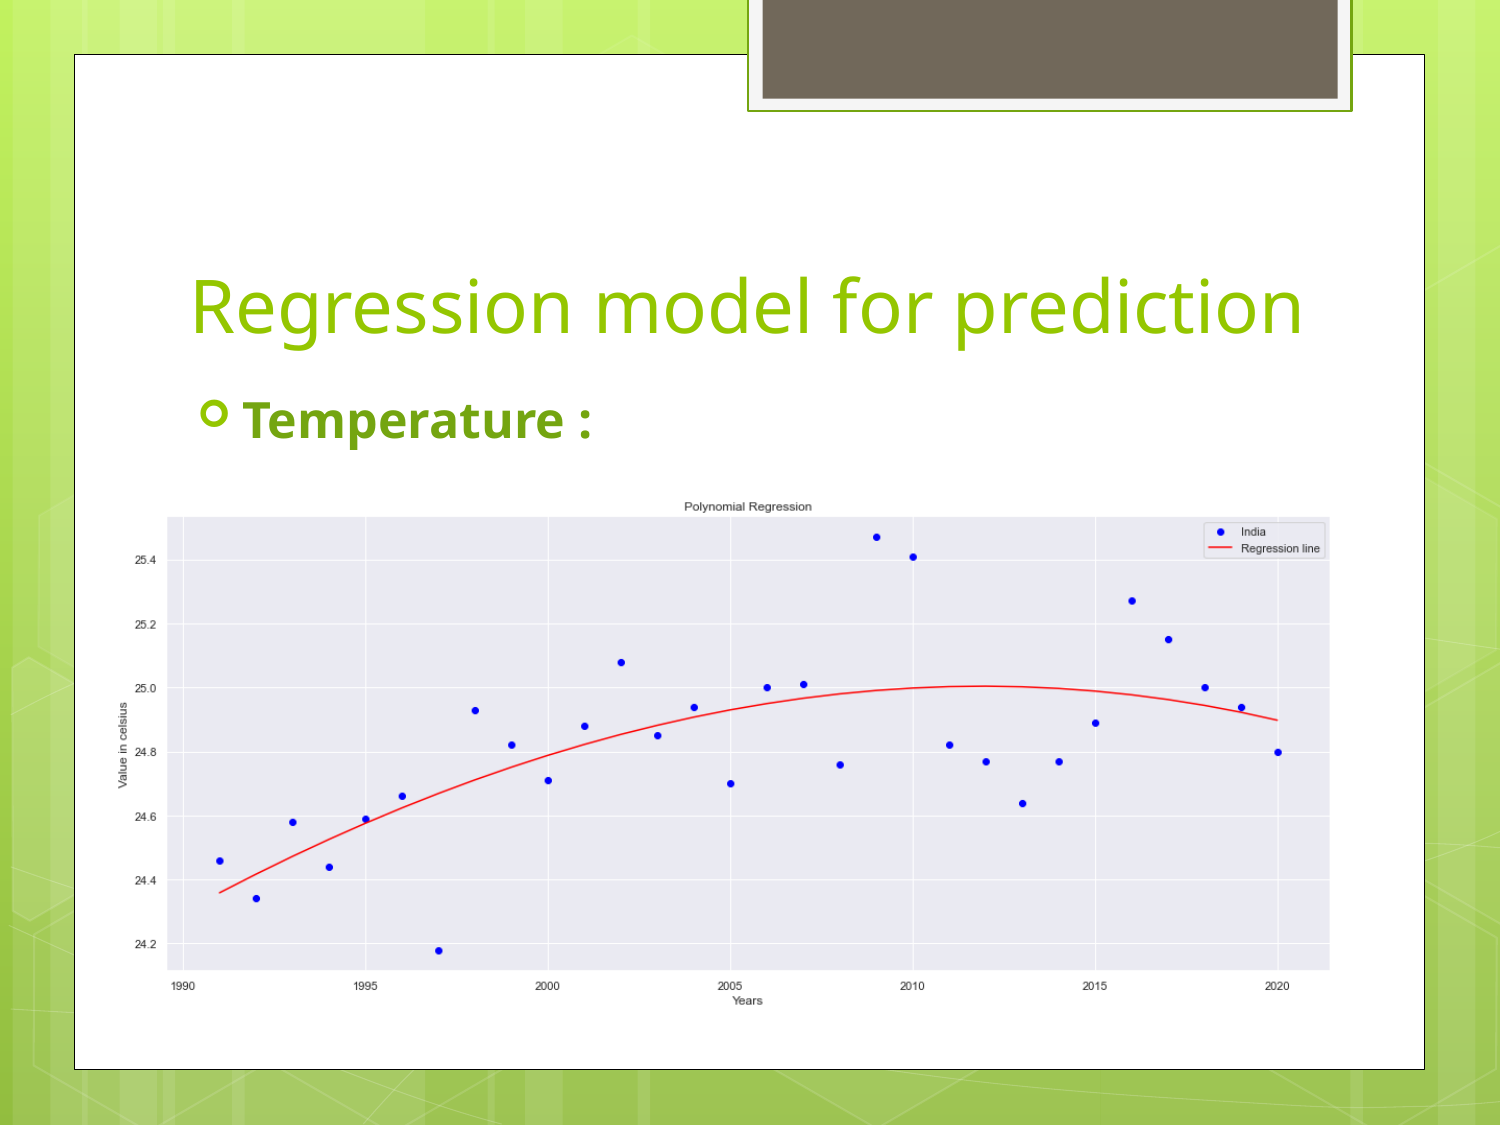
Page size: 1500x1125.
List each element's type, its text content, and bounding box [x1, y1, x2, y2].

list Temperature : [171, 381, 1283, 493]
title Regression model for prediction [171, 168, 1324, 357]
picture [112, 495, 1337, 1013]
